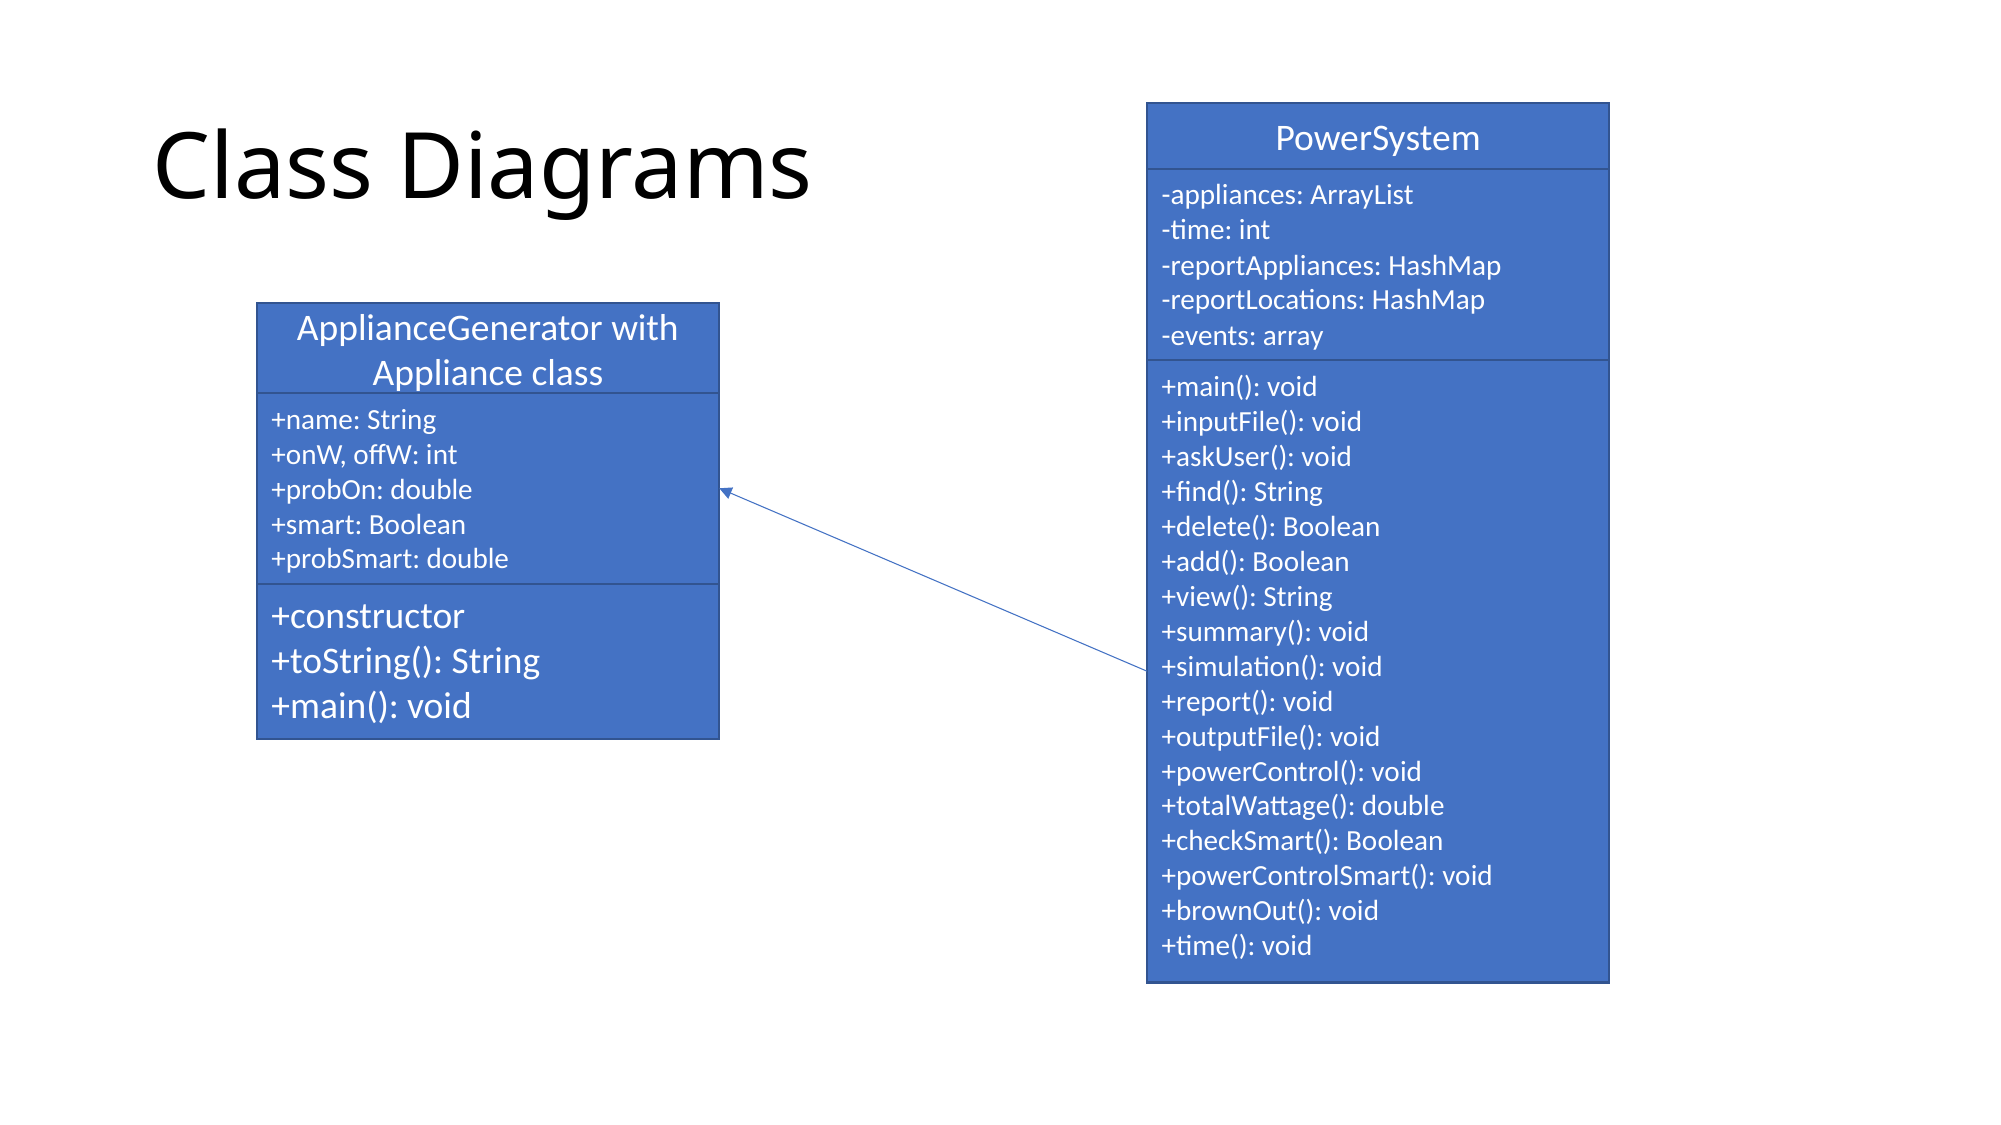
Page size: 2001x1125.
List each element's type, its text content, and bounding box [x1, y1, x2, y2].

text_box -appliances: ArrayList -time: int -reportAppliances: HashMap -reportLocations: HashMap -events: array [1146, 168, 1610, 359]
text_box +constructor +toString(): String +main(): void [256, 583, 720, 740]
text_box +main(): void +inputFile(): void +askUser(): void +find(): String +delete(): Boolean +add(): Boolean +view(): String +summary(): void +simulation(): void +report(): void +outputFile(): void +powerControl(): void +totalWattage(): double +checkSmart(): Boolean +powerControlSmart(): void +brownOut(): void +time(): void [1146, 359, 1610, 984]
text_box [719, 488, 1147, 672]
text_box PowerSystem [1146, 102, 1610, 168]
text_box ApplianceGenerator with Appliance class [256, 302, 720, 392]
title Class Diagrams [137, 59, 1863, 278]
text_box +name: String +onW, offW: int +probOn: double +smart: Boolean +probSmart: double [256, 392, 720, 583]
